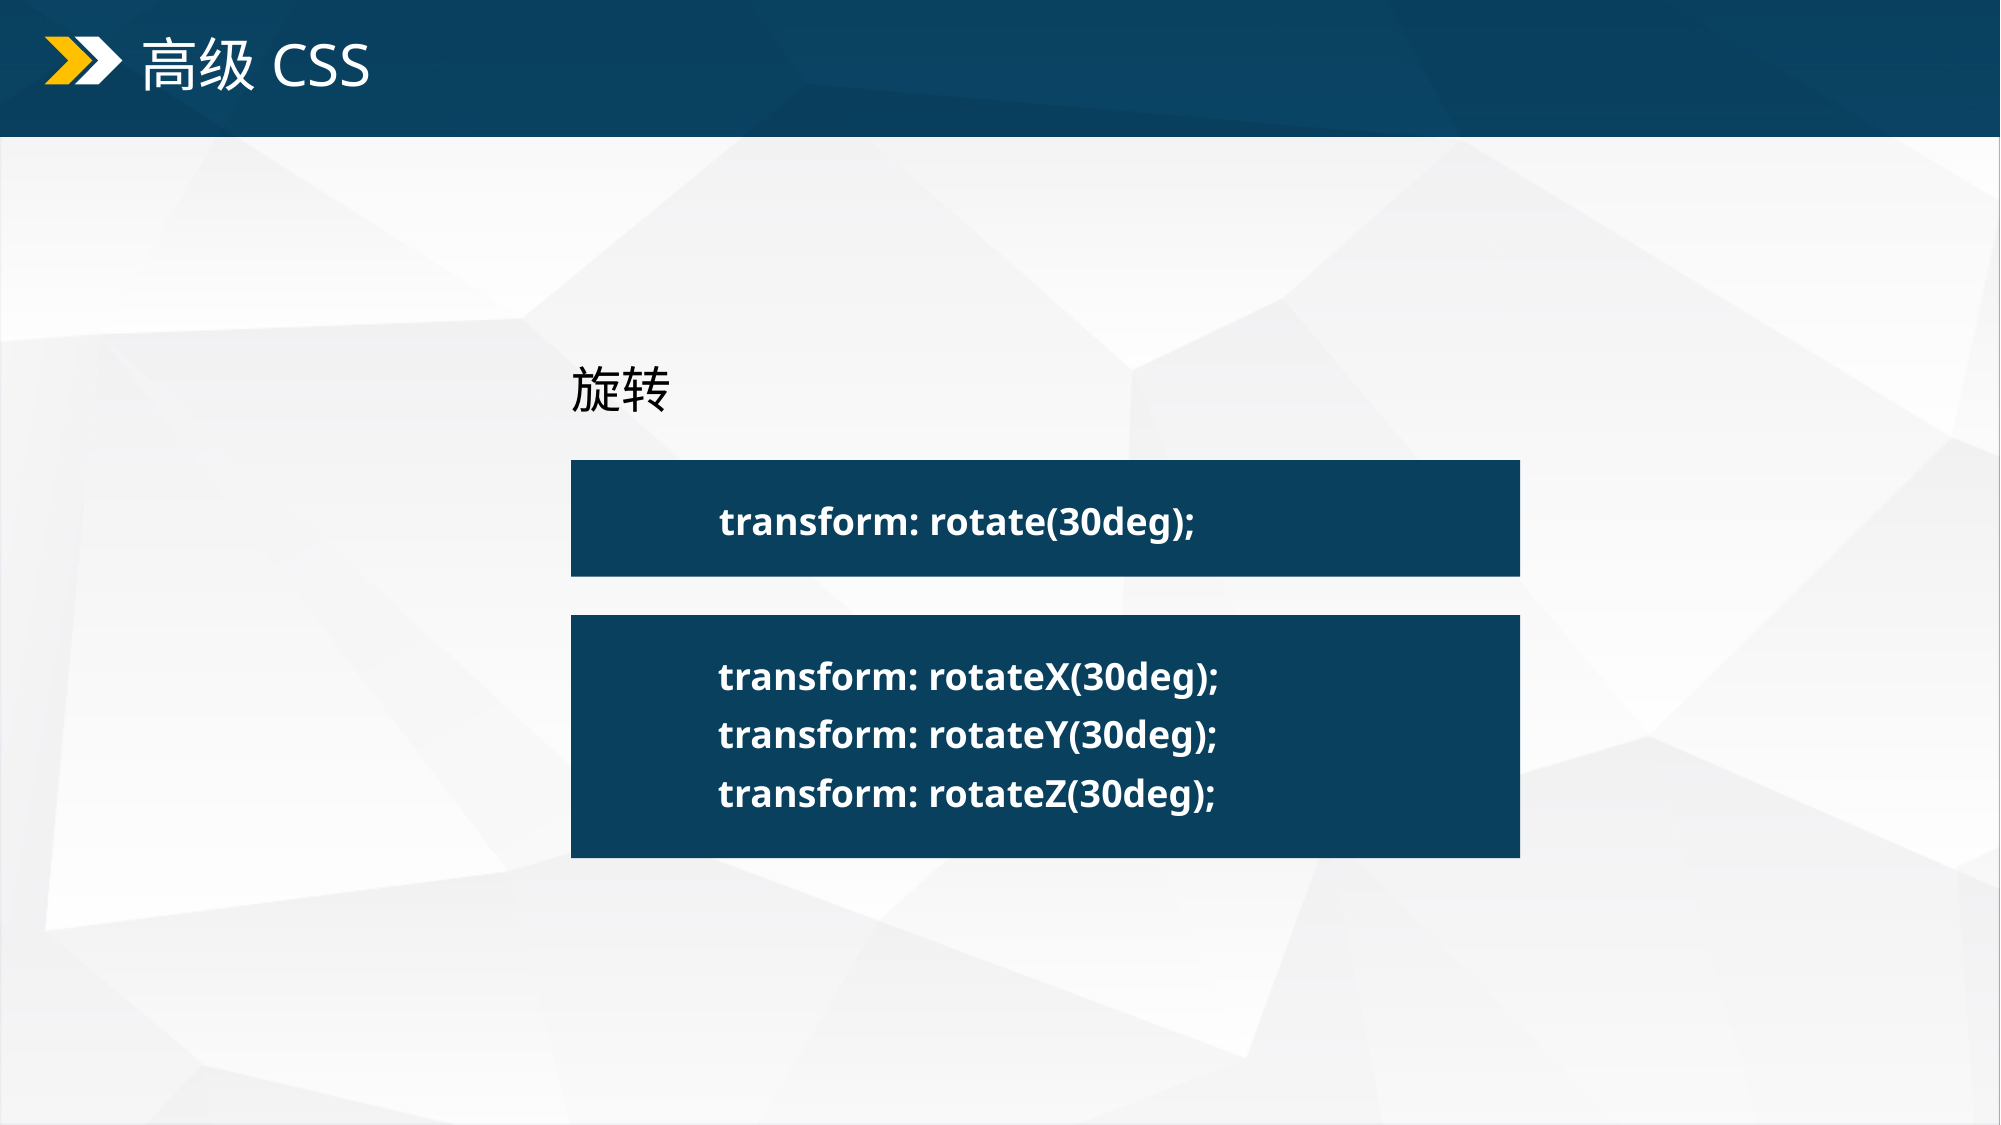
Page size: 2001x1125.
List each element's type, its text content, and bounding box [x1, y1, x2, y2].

text_box 旋转 [556, 351, 860, 427]
text_box [571, 460, 1521, 577]
text_box transform: rotate(30deg); [704, 477, 1211, 551]
text_box transform: rotateX(30deg); transform: rotateY(30deg); transform: rotateZ(30deg); [703, 632, 1235, 881]
text_box 高级CSS [125, 21, 387, 106]
picture [0, 0, 2000, 1125]
text_box [571, 615, 1521, 859]
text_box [44, 36, 123, 85]
